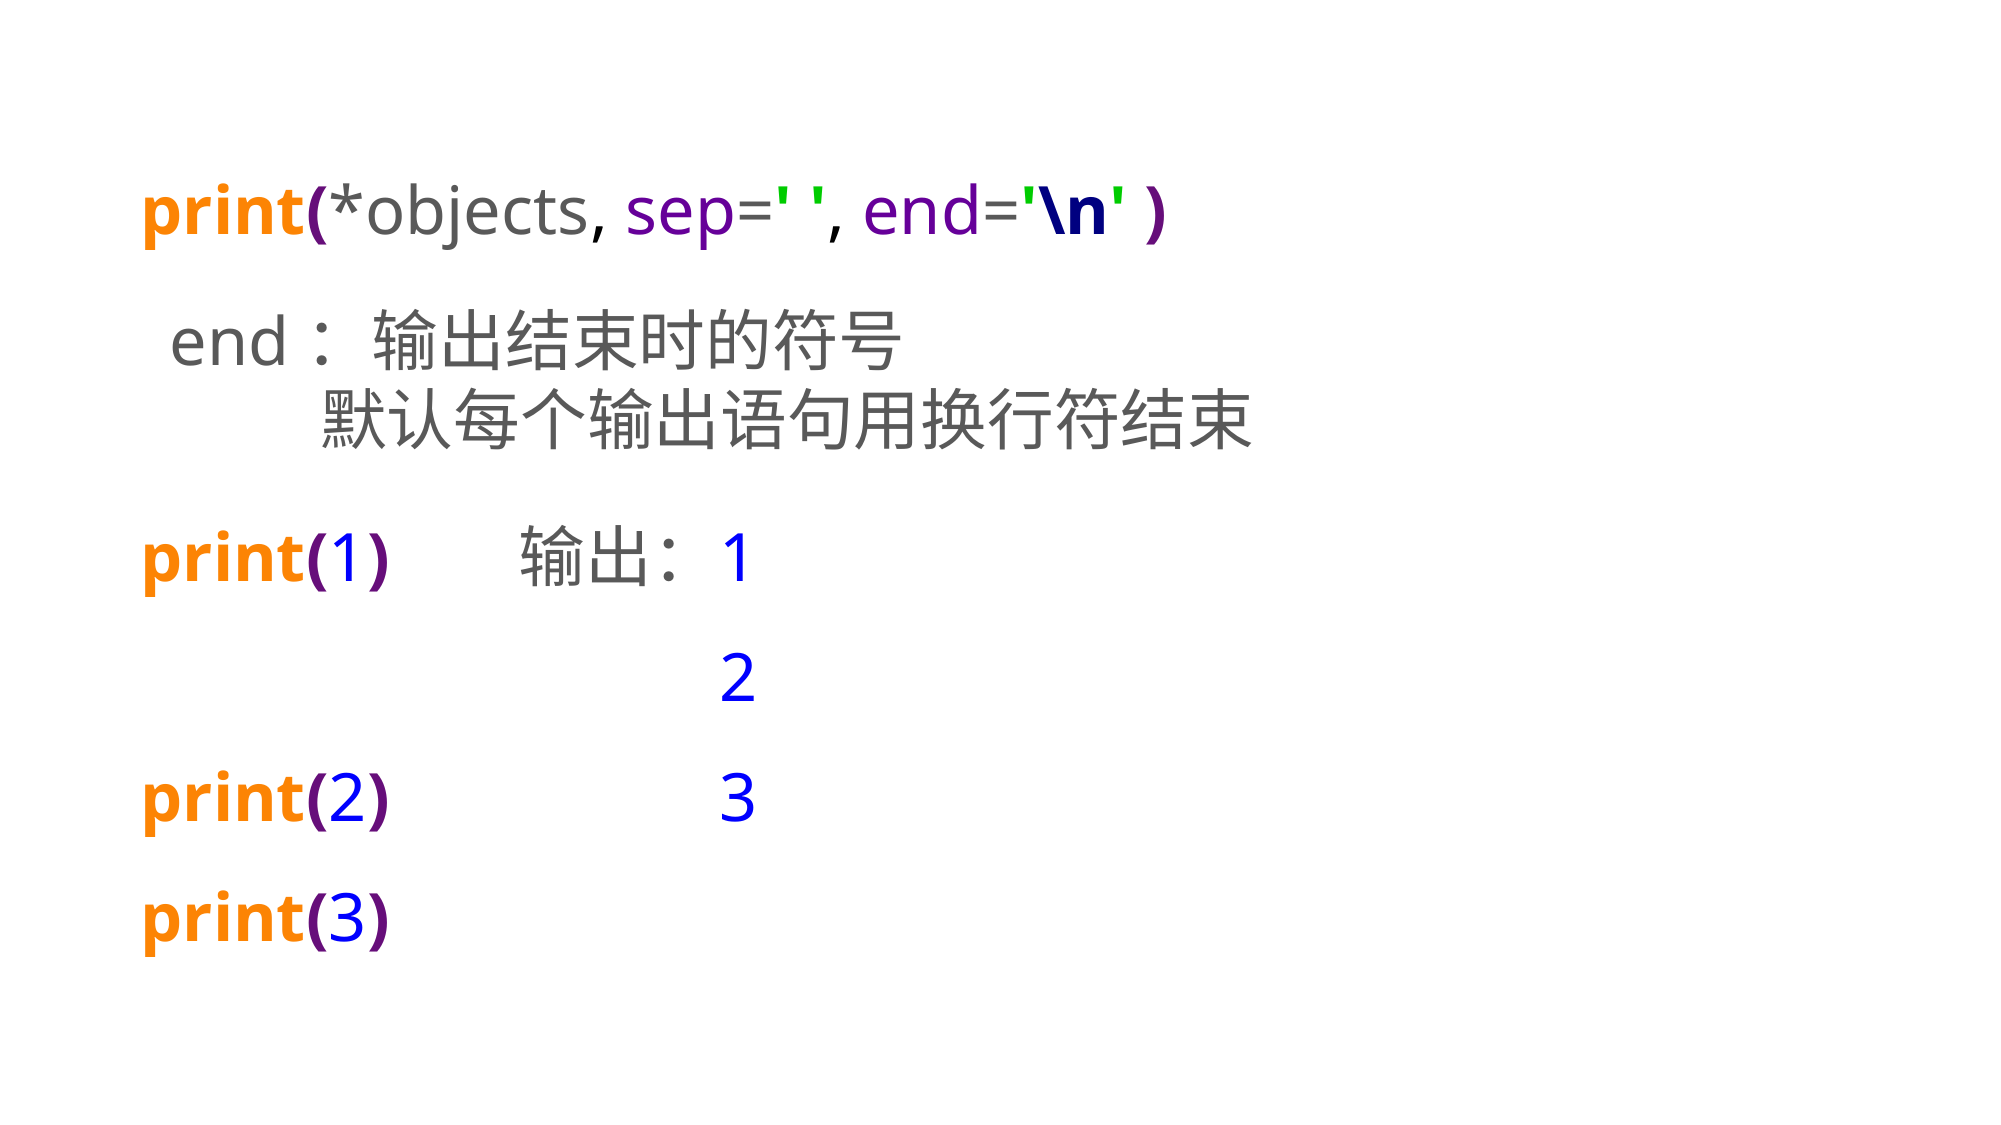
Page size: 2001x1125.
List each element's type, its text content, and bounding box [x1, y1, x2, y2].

text_box 输出： [503, 467, 740, 603]
text_box end：输出结束时的符号 默认每个输出语句用换行符结束 [154, 290, 1270, 466]
text_box print(*objects, sep=' ', end='\n' ) [125, 160, 1276, 301]
text_box print(1) print(2) print(3) [125, 467, 422, 963]
text_box 1 2 3 [704, 467, 811, 843]
